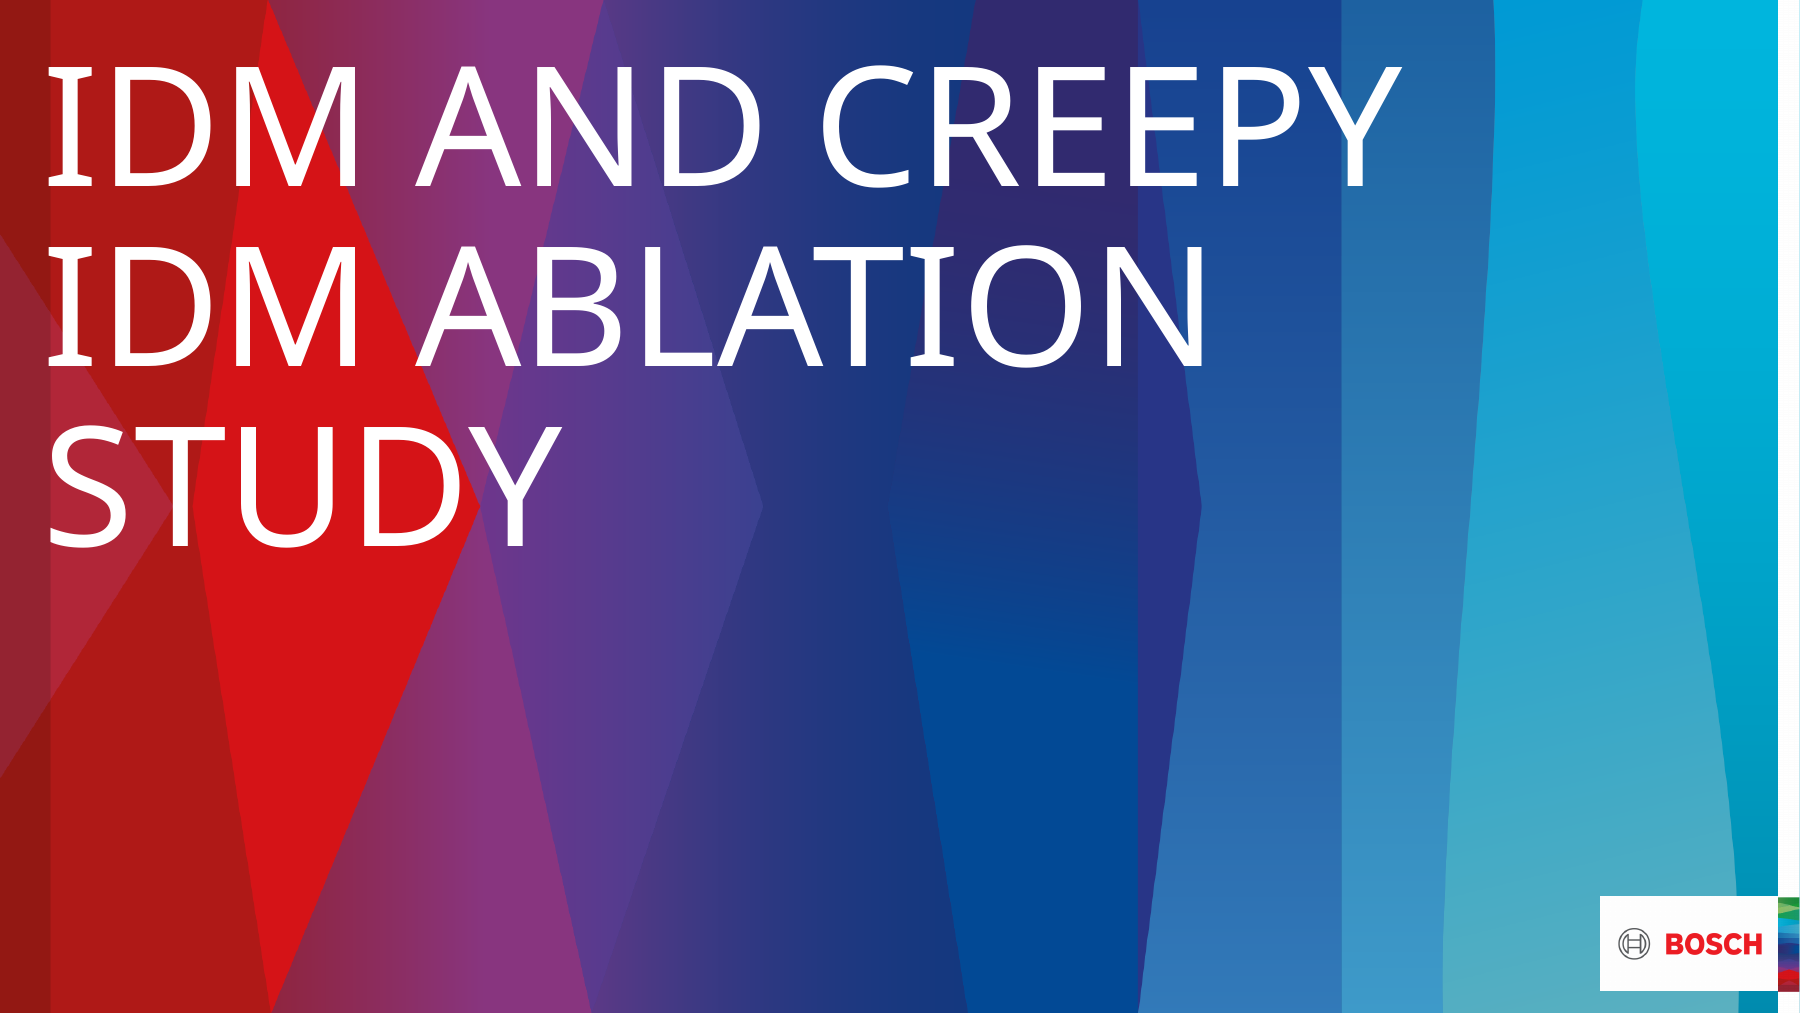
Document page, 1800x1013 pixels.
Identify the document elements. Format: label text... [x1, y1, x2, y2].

picture [0, 0, 1800, 1013]
title IDM and creepy Idm Ablation Study [42, 42, 1663, 897]
